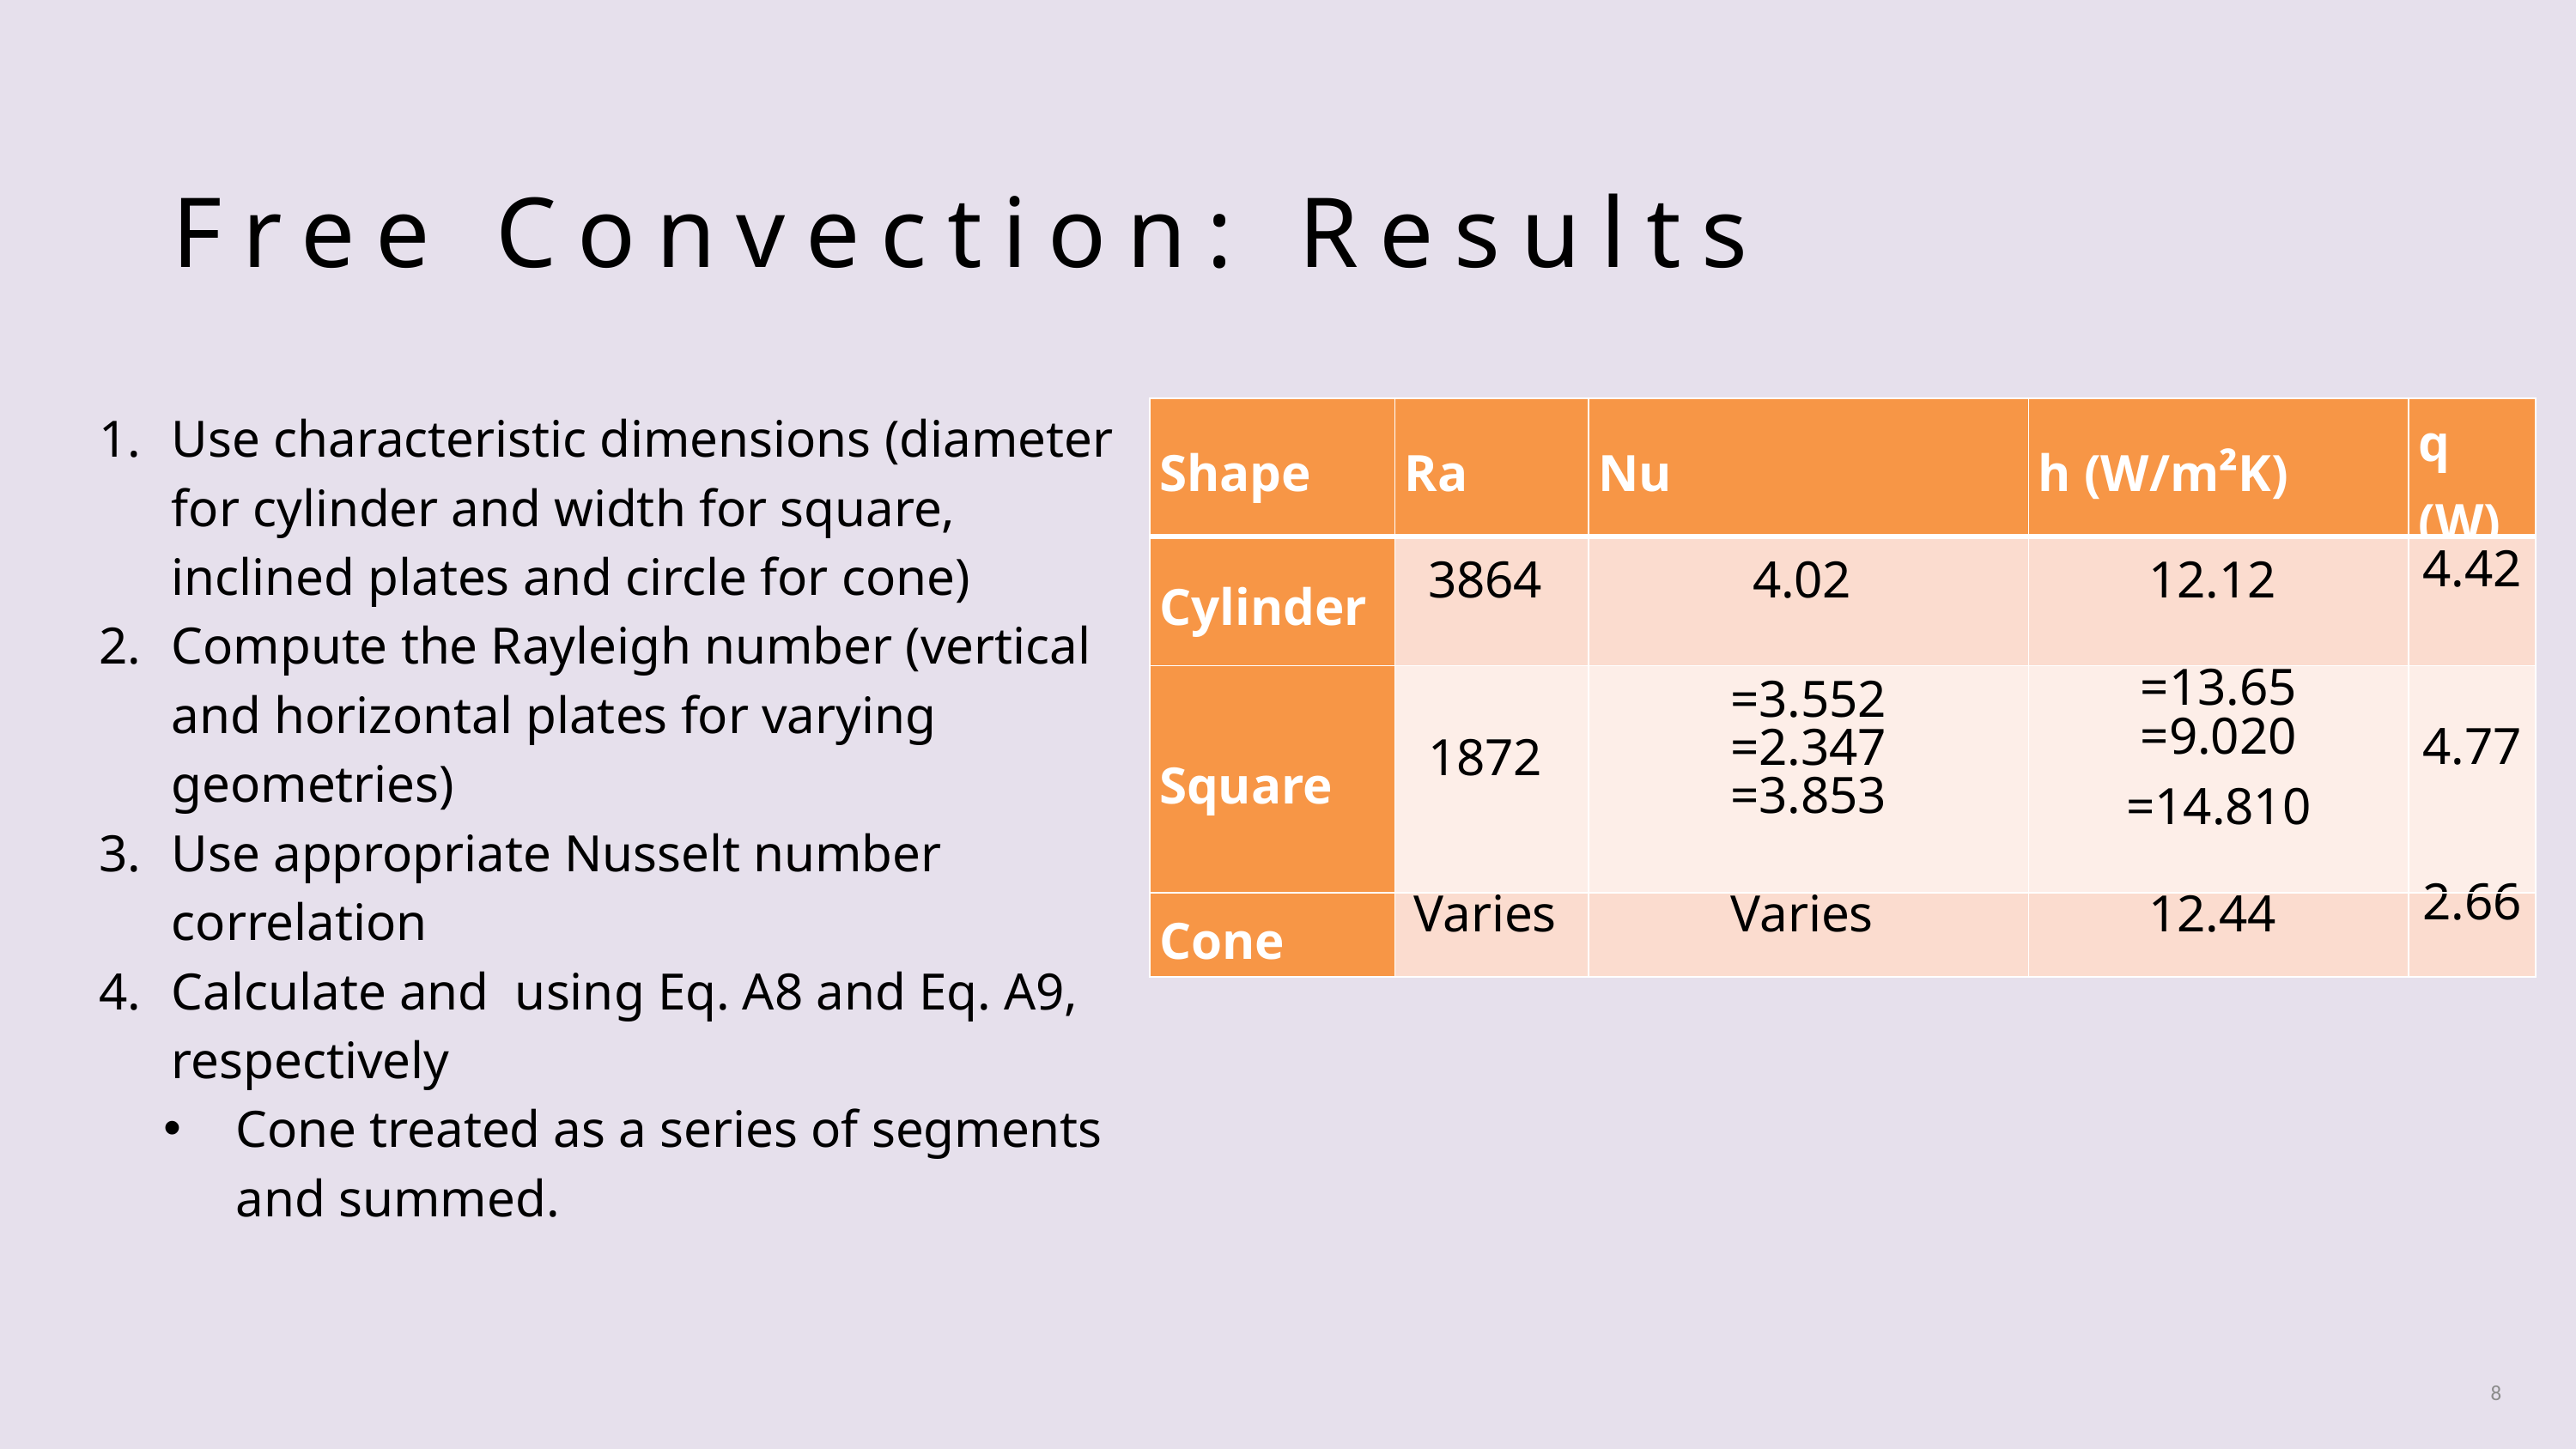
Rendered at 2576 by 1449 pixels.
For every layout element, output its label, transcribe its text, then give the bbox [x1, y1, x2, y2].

slide_number 8 [2214, 1366, 2515, 1418]
text_box Free Convection: Results [172, 82, 2254, 288]
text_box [99, 340, 1200, 1230]
